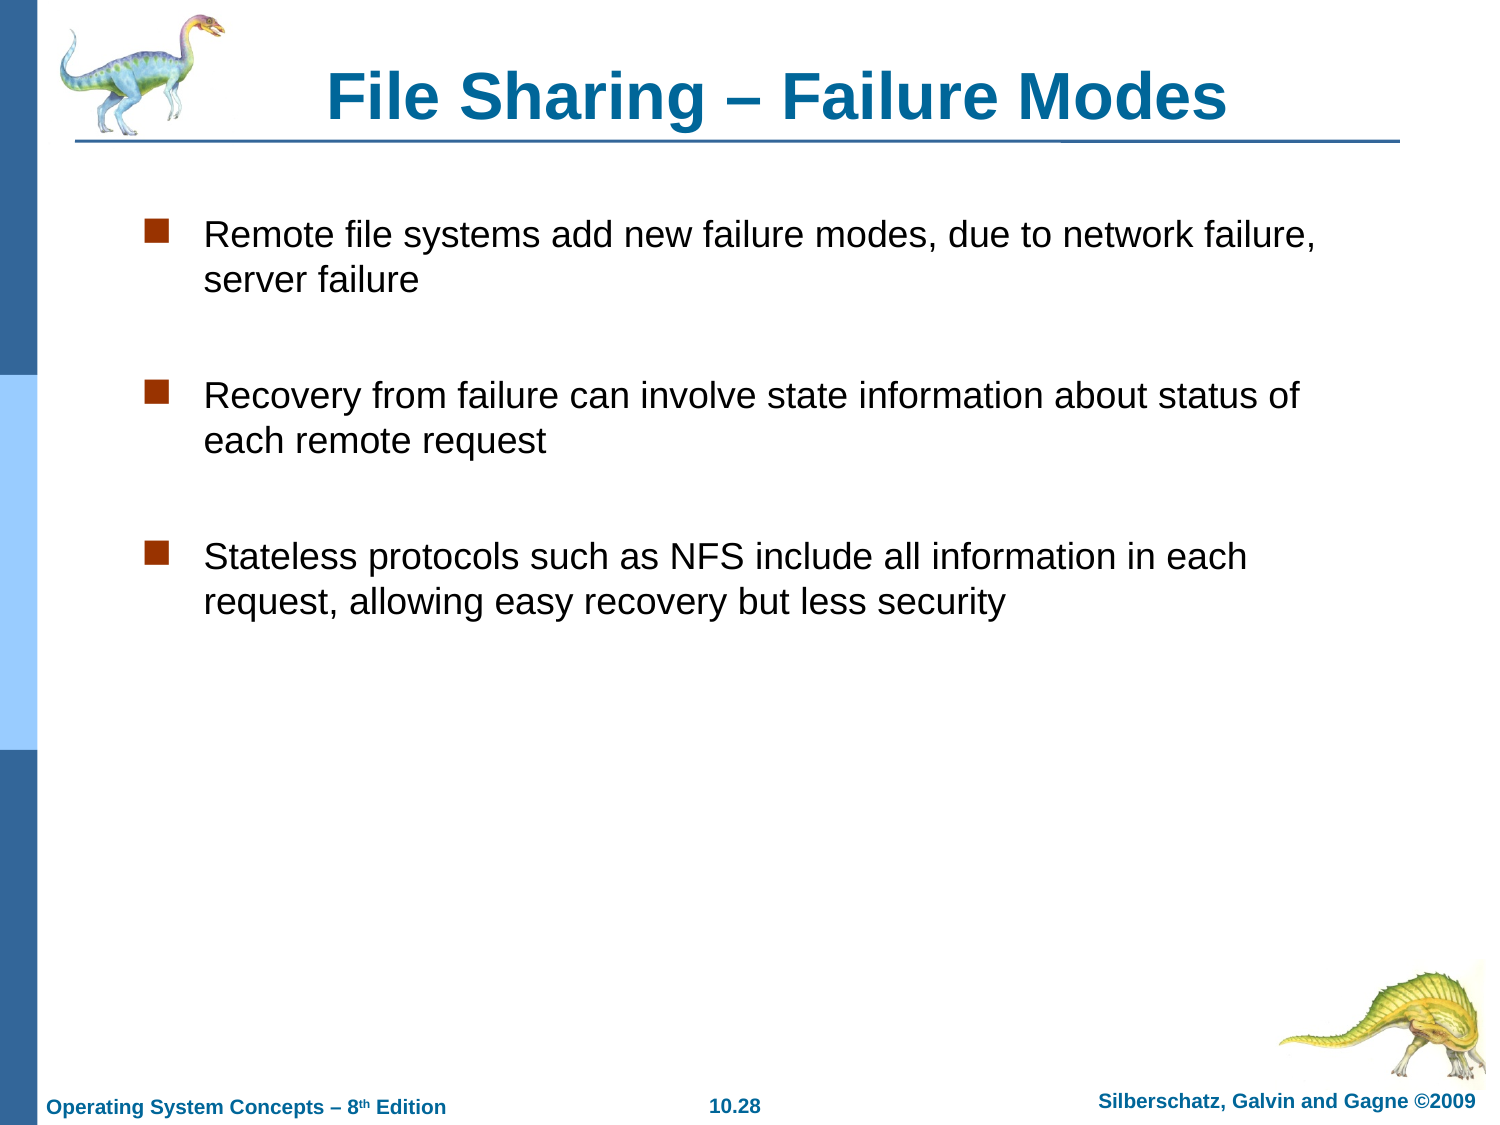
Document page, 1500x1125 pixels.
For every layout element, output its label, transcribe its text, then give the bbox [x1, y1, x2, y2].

picture [1275, 959, 1486, 1090]
list Remote file systems add new failure modes, due to network failure, server failure Recovery from failure can involve state information about status of each remote request Stateless protocols such as NFS include all information in each request, allowing easy recovery but less security [132, 202, 1396, 930]
title File Sharing – Failure Modes [130, 45, 1426, 141]
picture [46, 0, 243, 149]
